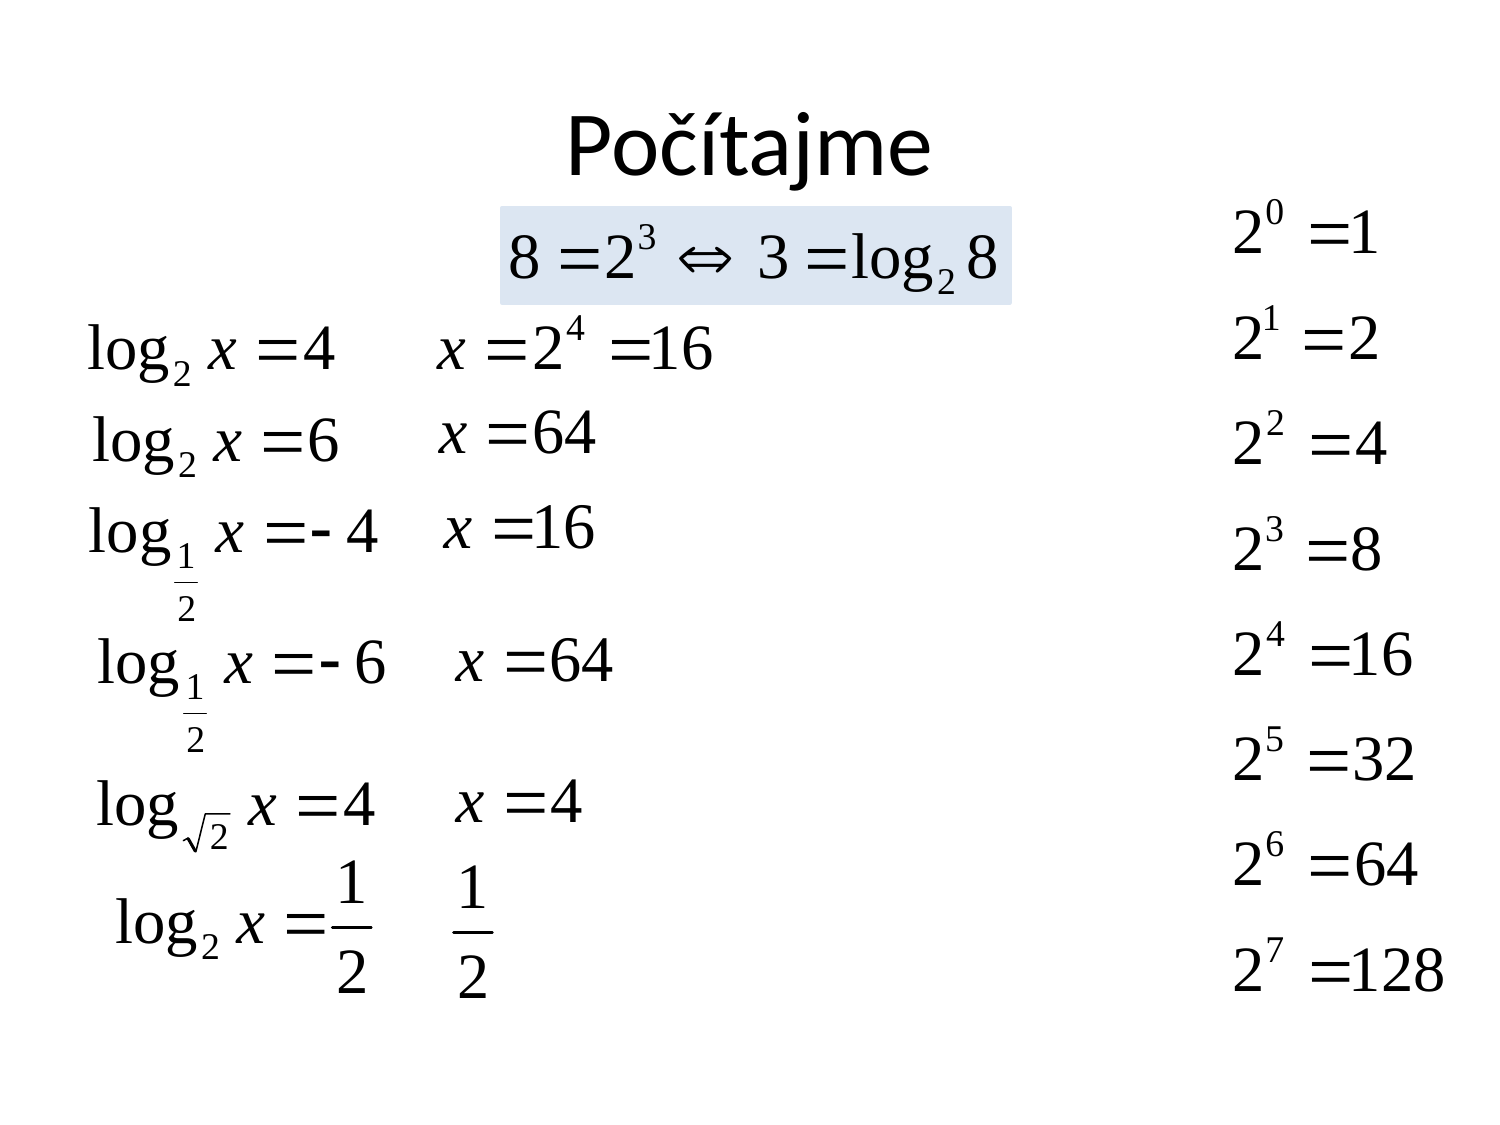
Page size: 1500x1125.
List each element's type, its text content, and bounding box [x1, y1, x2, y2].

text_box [78, 304, 349, 397]
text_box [424, 298, 727, 386]
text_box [442, 621, 626, 698]
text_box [88, 618, 397, 765]
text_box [501, 207, 1010, 306]
title Počítajme [75, 45, 1425, 233]
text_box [425, 394, 609, 471]
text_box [430, 488, 609, 566]
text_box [442, 845, 508, 1014]
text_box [79, 487, 388, 634]
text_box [106, 841, 388, 1009]
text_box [83, 396, 349, 486]
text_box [1222, 184, 1455, 1005]
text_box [87, 760, 385, 864]
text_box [442, 763, 595, 840]
